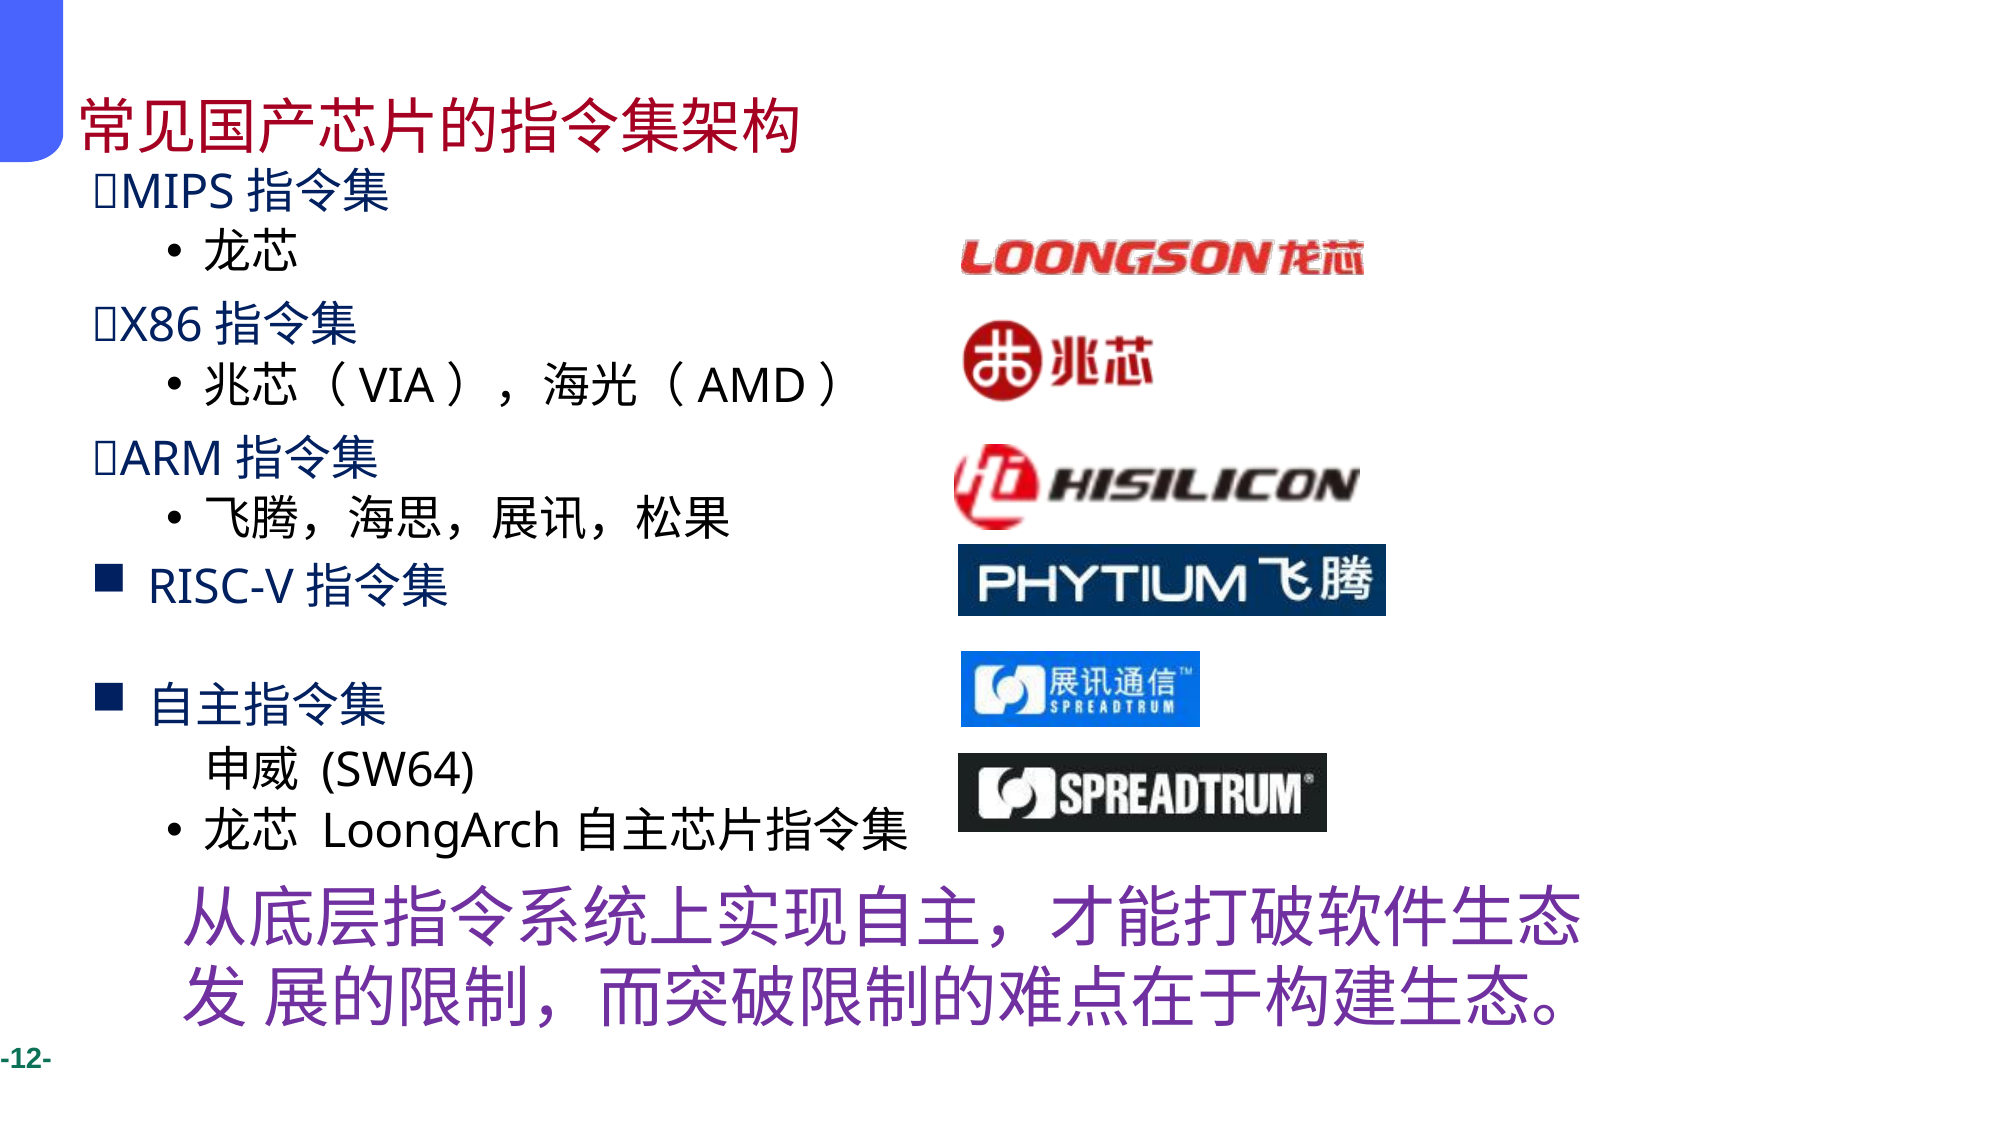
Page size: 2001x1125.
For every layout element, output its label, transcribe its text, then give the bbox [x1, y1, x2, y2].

picture [958, 193, 1364, 407]
picture [961, 651, 1200, 727]
text_box 常见国产芯片的指令集架构 MIPS指令集 龙芯 X86指令集 兆芯（VIA），海光（AMD） ARM指令集 飞腾，海思，展讯，松果 RISC-V指令集 自主指令集 申威 (SW64) 龙芯 LoongArch自主芯片指令集 从底层指令系统上实现自主，才能打破软件生态发 展的限制，而突破限制的难点在于构建生态。 -12- [0, 98, 1649, 1075]
picture [958, 753, 1327, 832]
picture [954, 444, 1360, 530]
picture [958, 544, 1386, 616]
text_box [0, 0, 64, 98]
